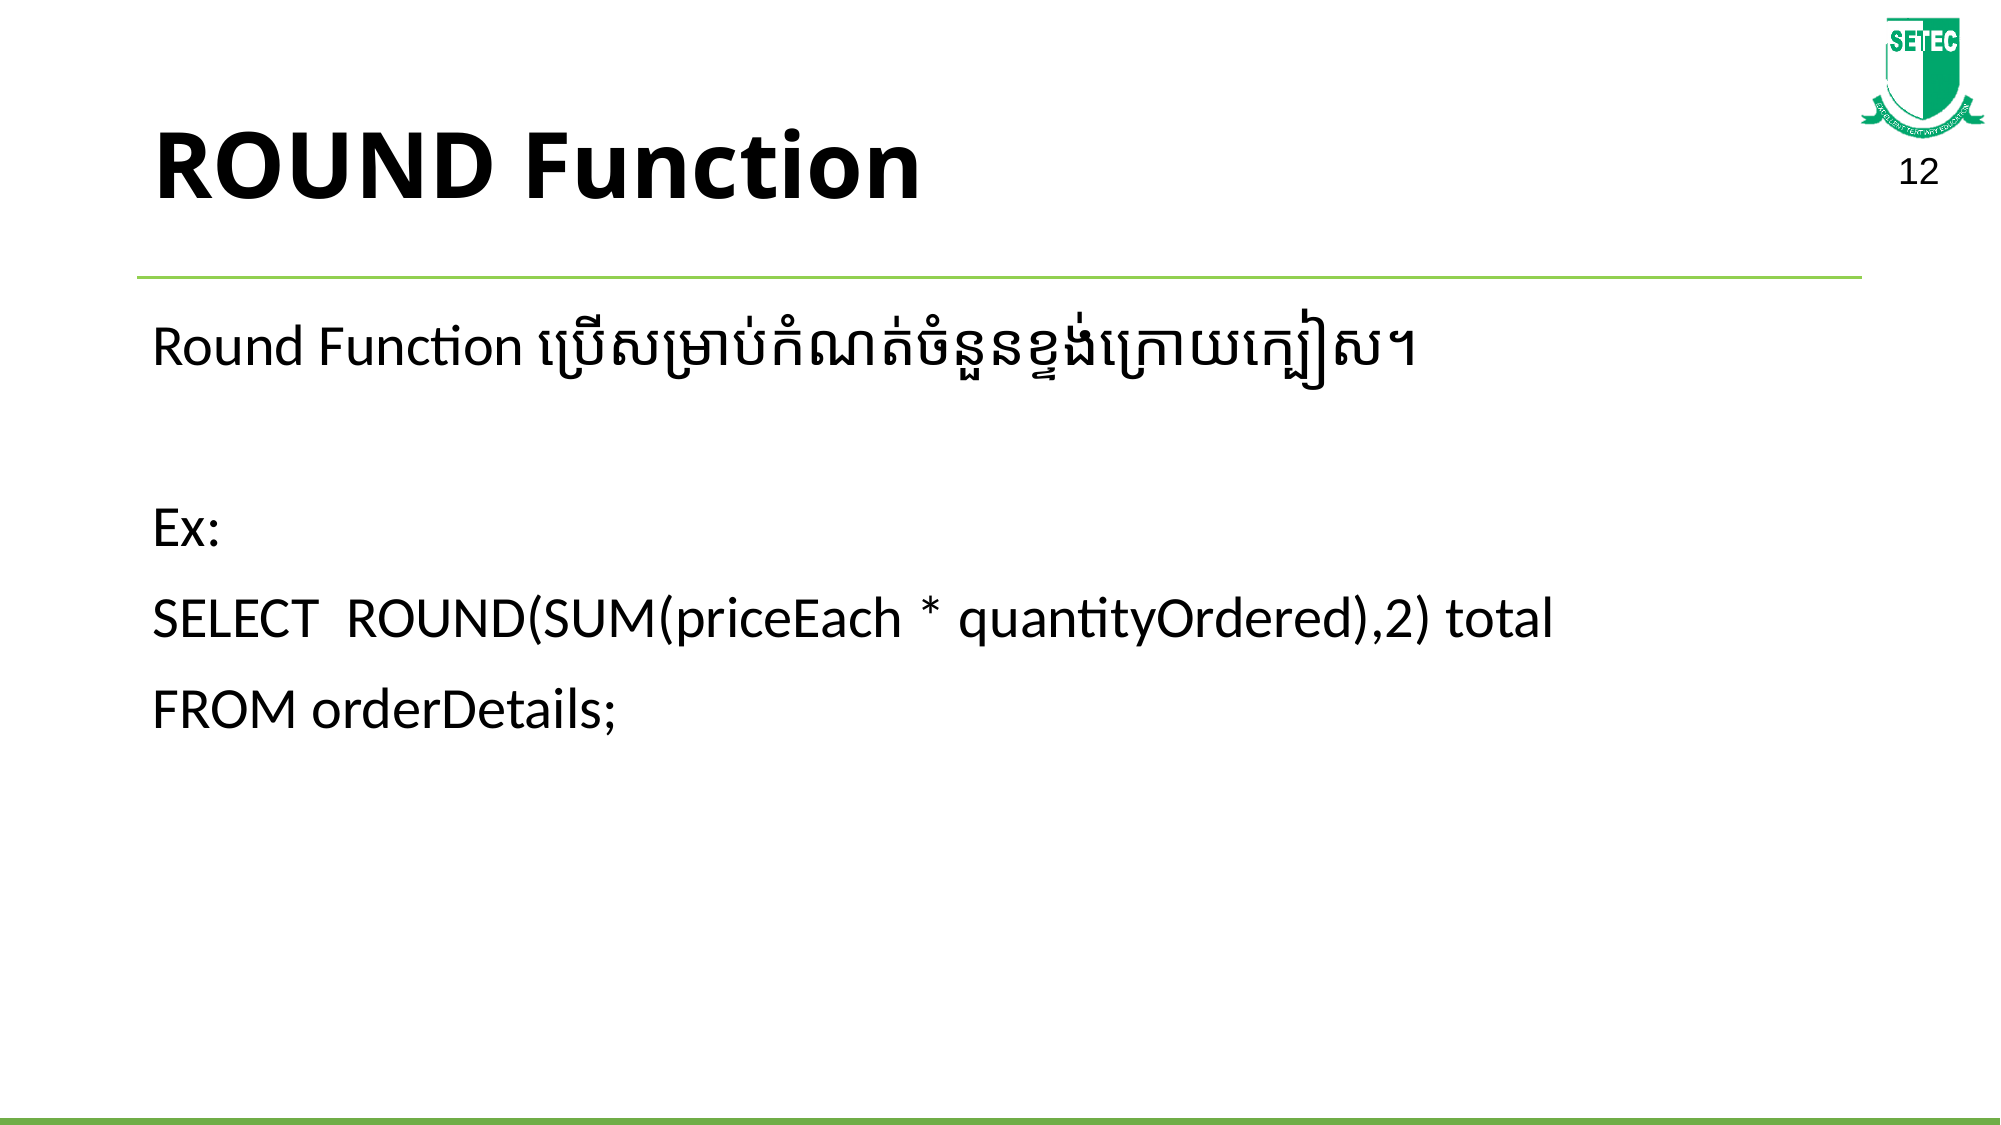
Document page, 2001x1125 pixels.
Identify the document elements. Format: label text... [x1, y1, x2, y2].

picture [1855, 13, 1990, 143]
list Round Function ប្រើសម្រាប់កំណត់ចំនួនខ្ទង់ក្រោយក្បៀស។ Ex: SELECT ROUND(SUM(priceEach * quantityOrdered),2) total FROM orderDetails; [137, 299, 1863, 1103]
title ROUND Function [137, 59, 1863, 278]
